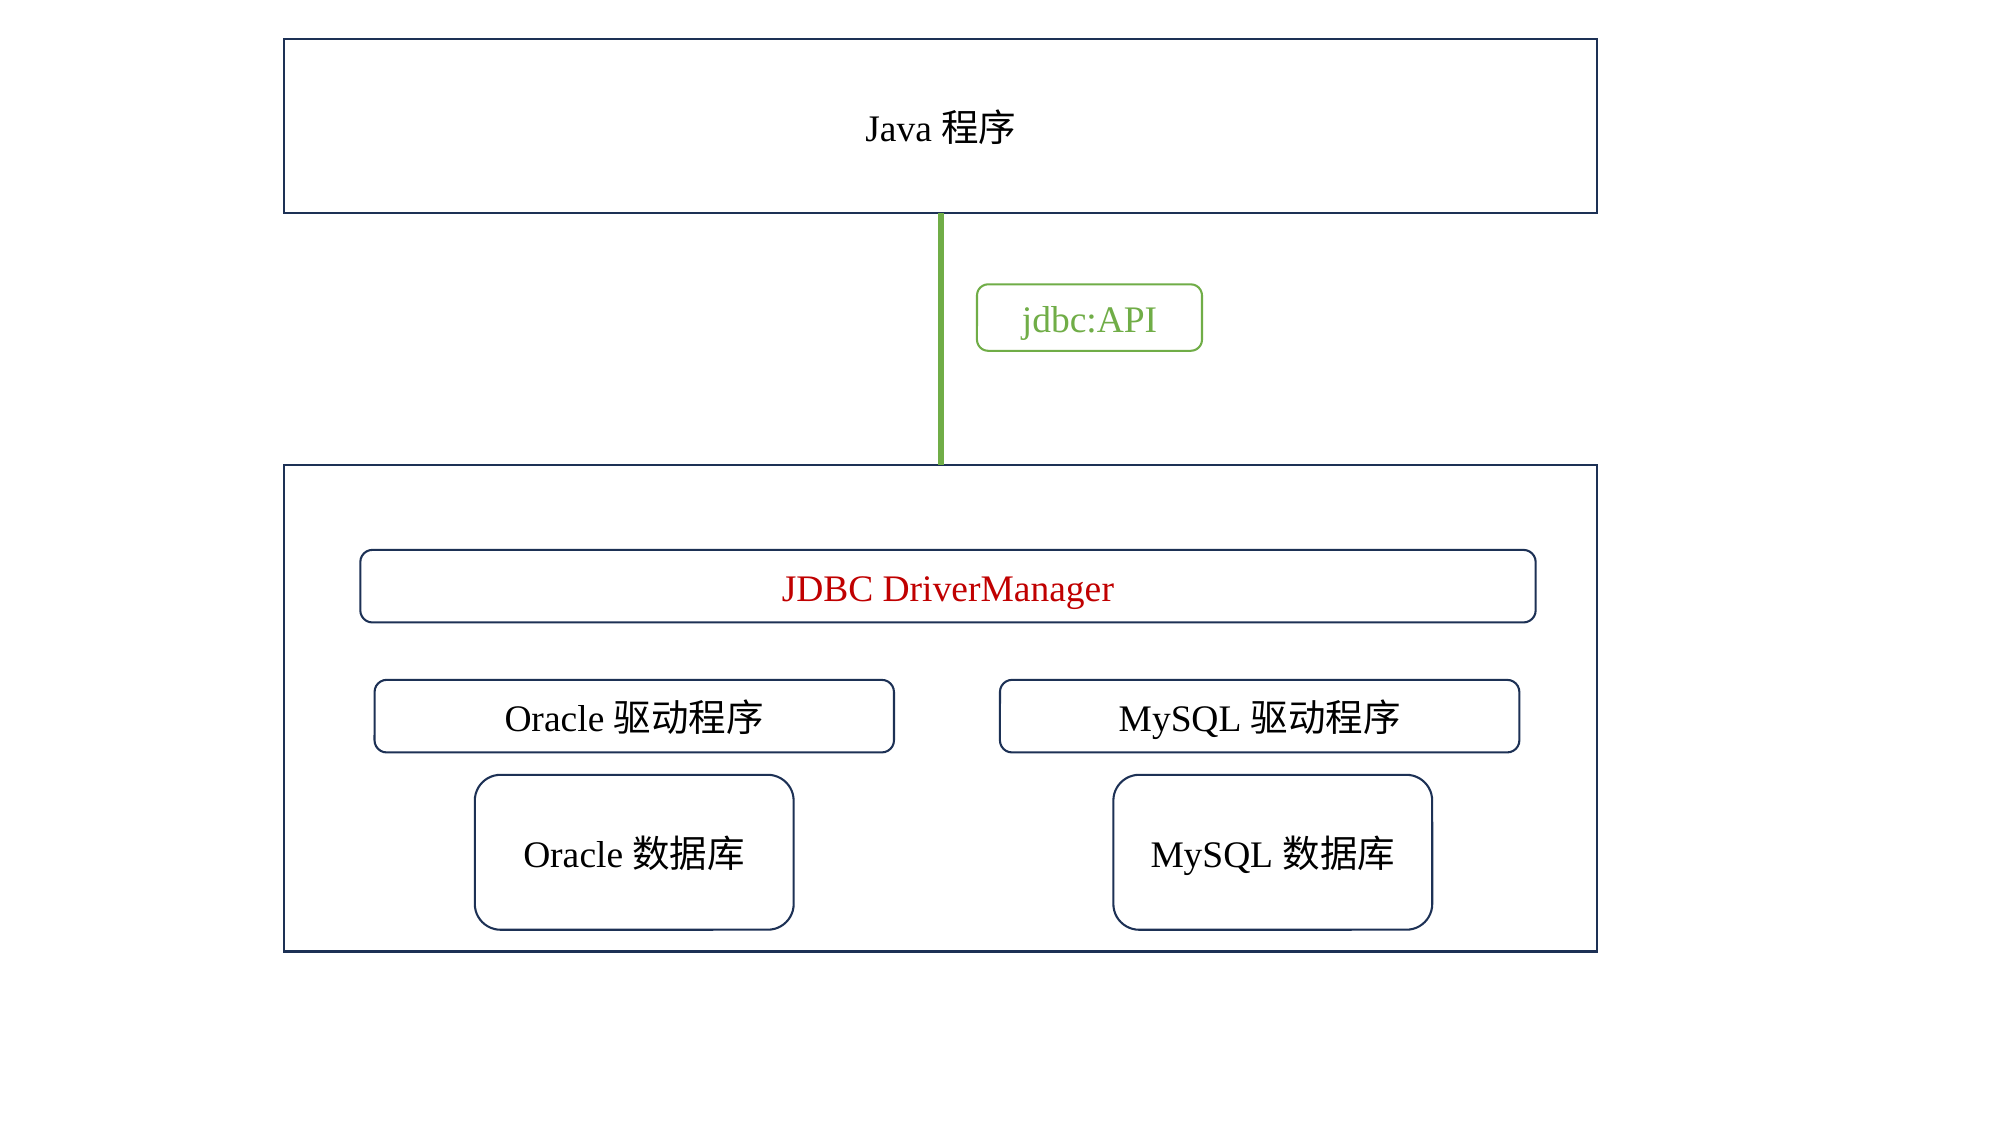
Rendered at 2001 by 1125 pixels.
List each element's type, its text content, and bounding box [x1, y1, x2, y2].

text_box jdbc:API [975, 283, 1204, 352]
text_box Oracle数据库 [473, 773, 795, 931]
text_box MySQL驱动程序 [998, 678, 1521, 754]
text_box Java程序 [283, 38, 1598, 214]
text_box Oracle驱动程序 [373, 678, 896, 754]
text_box MySQL数据库 [1112, 773, 1434, 931]
text_box JDBC DriverManager [359, 548, 1537, 624]
text_box [283, 464, 1598, 953]
